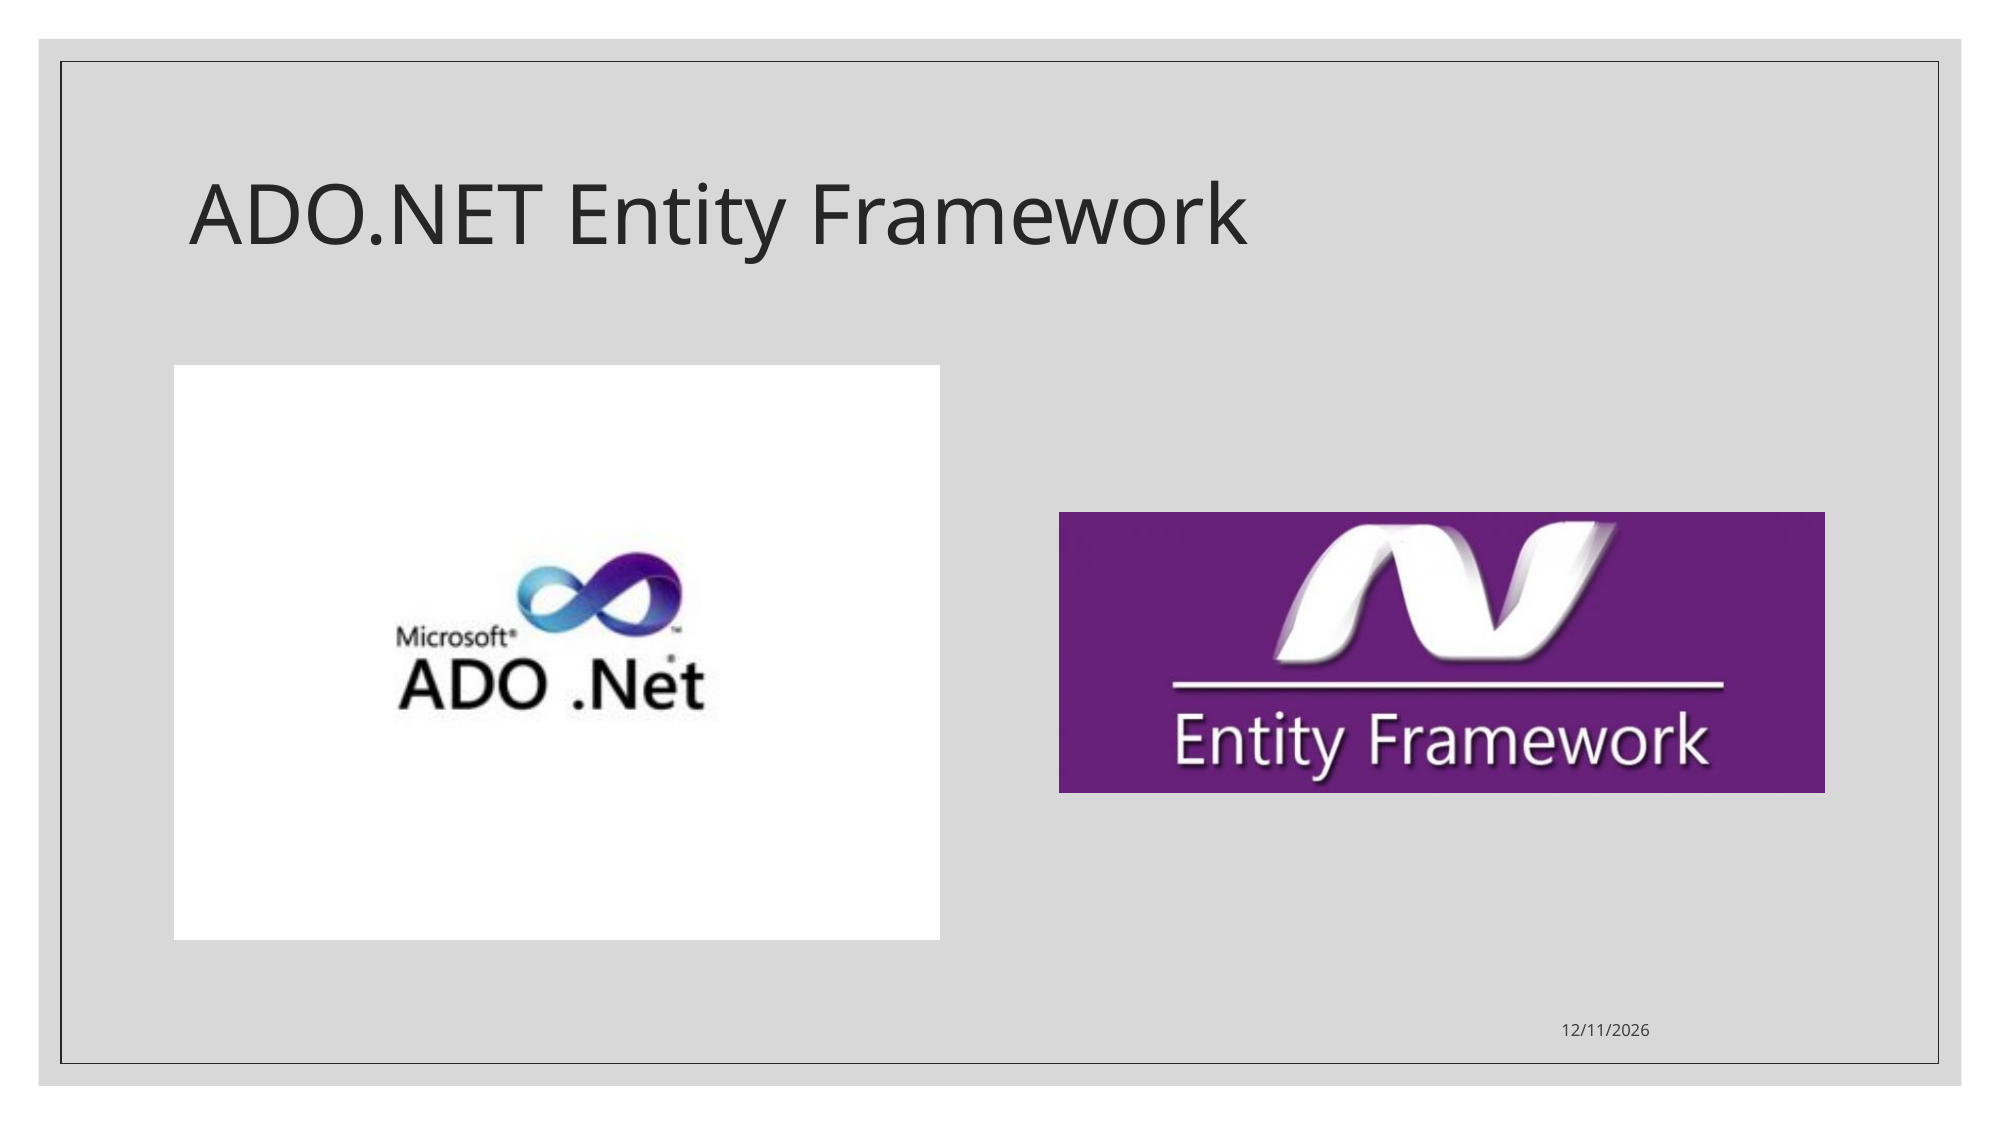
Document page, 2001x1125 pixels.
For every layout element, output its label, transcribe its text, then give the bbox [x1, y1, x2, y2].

title ADO.NET Entity Framework [174, 105, 1825, 331]
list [174, 365, 940, 940]
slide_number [1190, 990, 1665, 1050]
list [1059, 512, 1825, 793]
